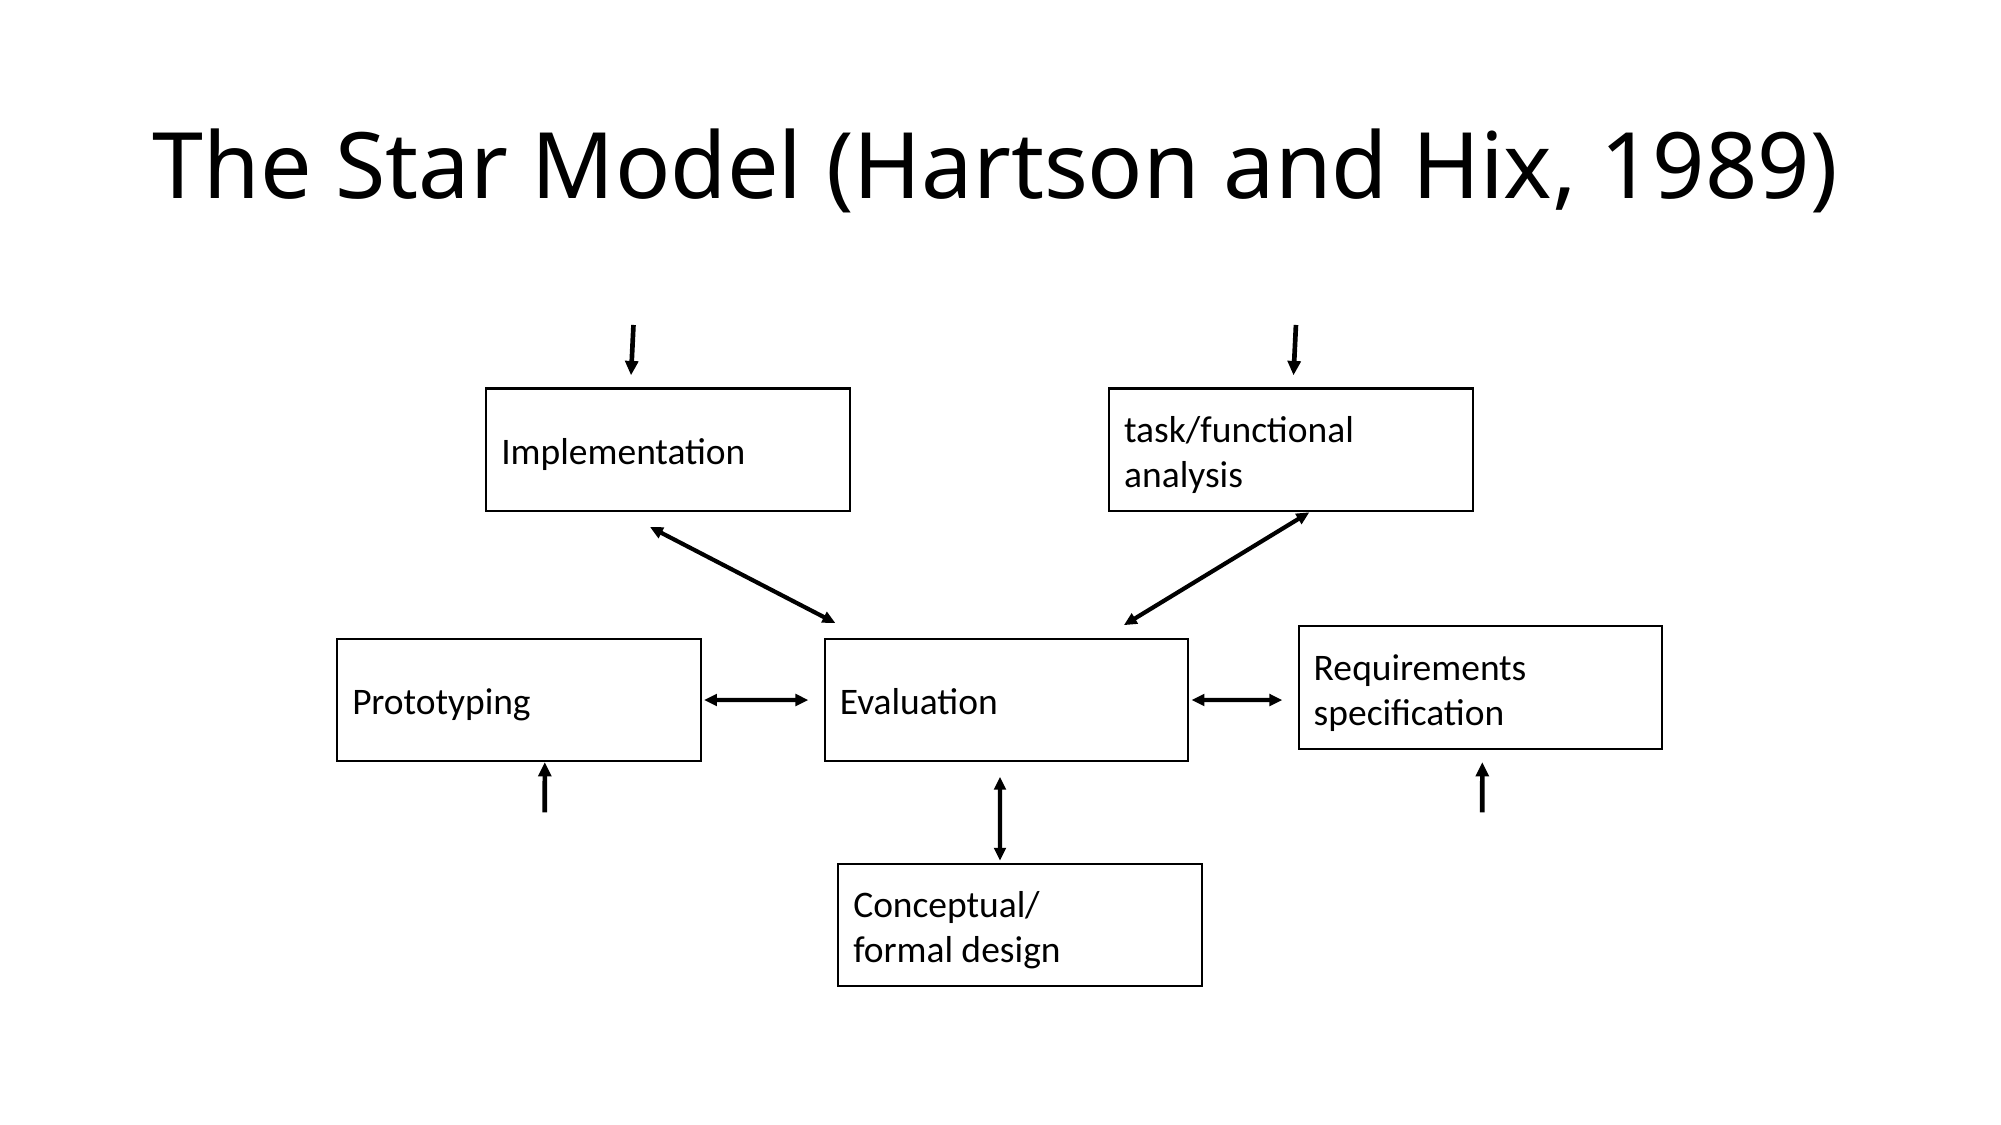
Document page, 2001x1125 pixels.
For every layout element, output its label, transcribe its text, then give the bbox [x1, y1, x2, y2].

text_box [1287, 324, 1301, 375]
text_box task/functional analysis [1109, 388, 1473, 512]
text_box Conceptual/ formal design [838, 863, 1202, 987]
text_box Evaluation [824, 638, 1189, 762]
text_box [625, 324, 638, 375]
text_box [1476, 762, 1489, 813]
title The Star Model (Hartson and Hix, 1989) [137, 59, 1863, 278]
text_box [704, 693, 809, 707]
text_box Requirements specification [1298, 626, 1663, 749]
text_box [538, 762, 552, 813]
text_box [650, 527, 836, 623]
text_box Prototyping [337, 638, 701, 762]
text_box [993, 777, 1007, 861]
text_box [1124, 512, 1310, 625]
text_box [1191, 693, 1283, 707]
text_box Implementation [486, 388, 850, 512]
